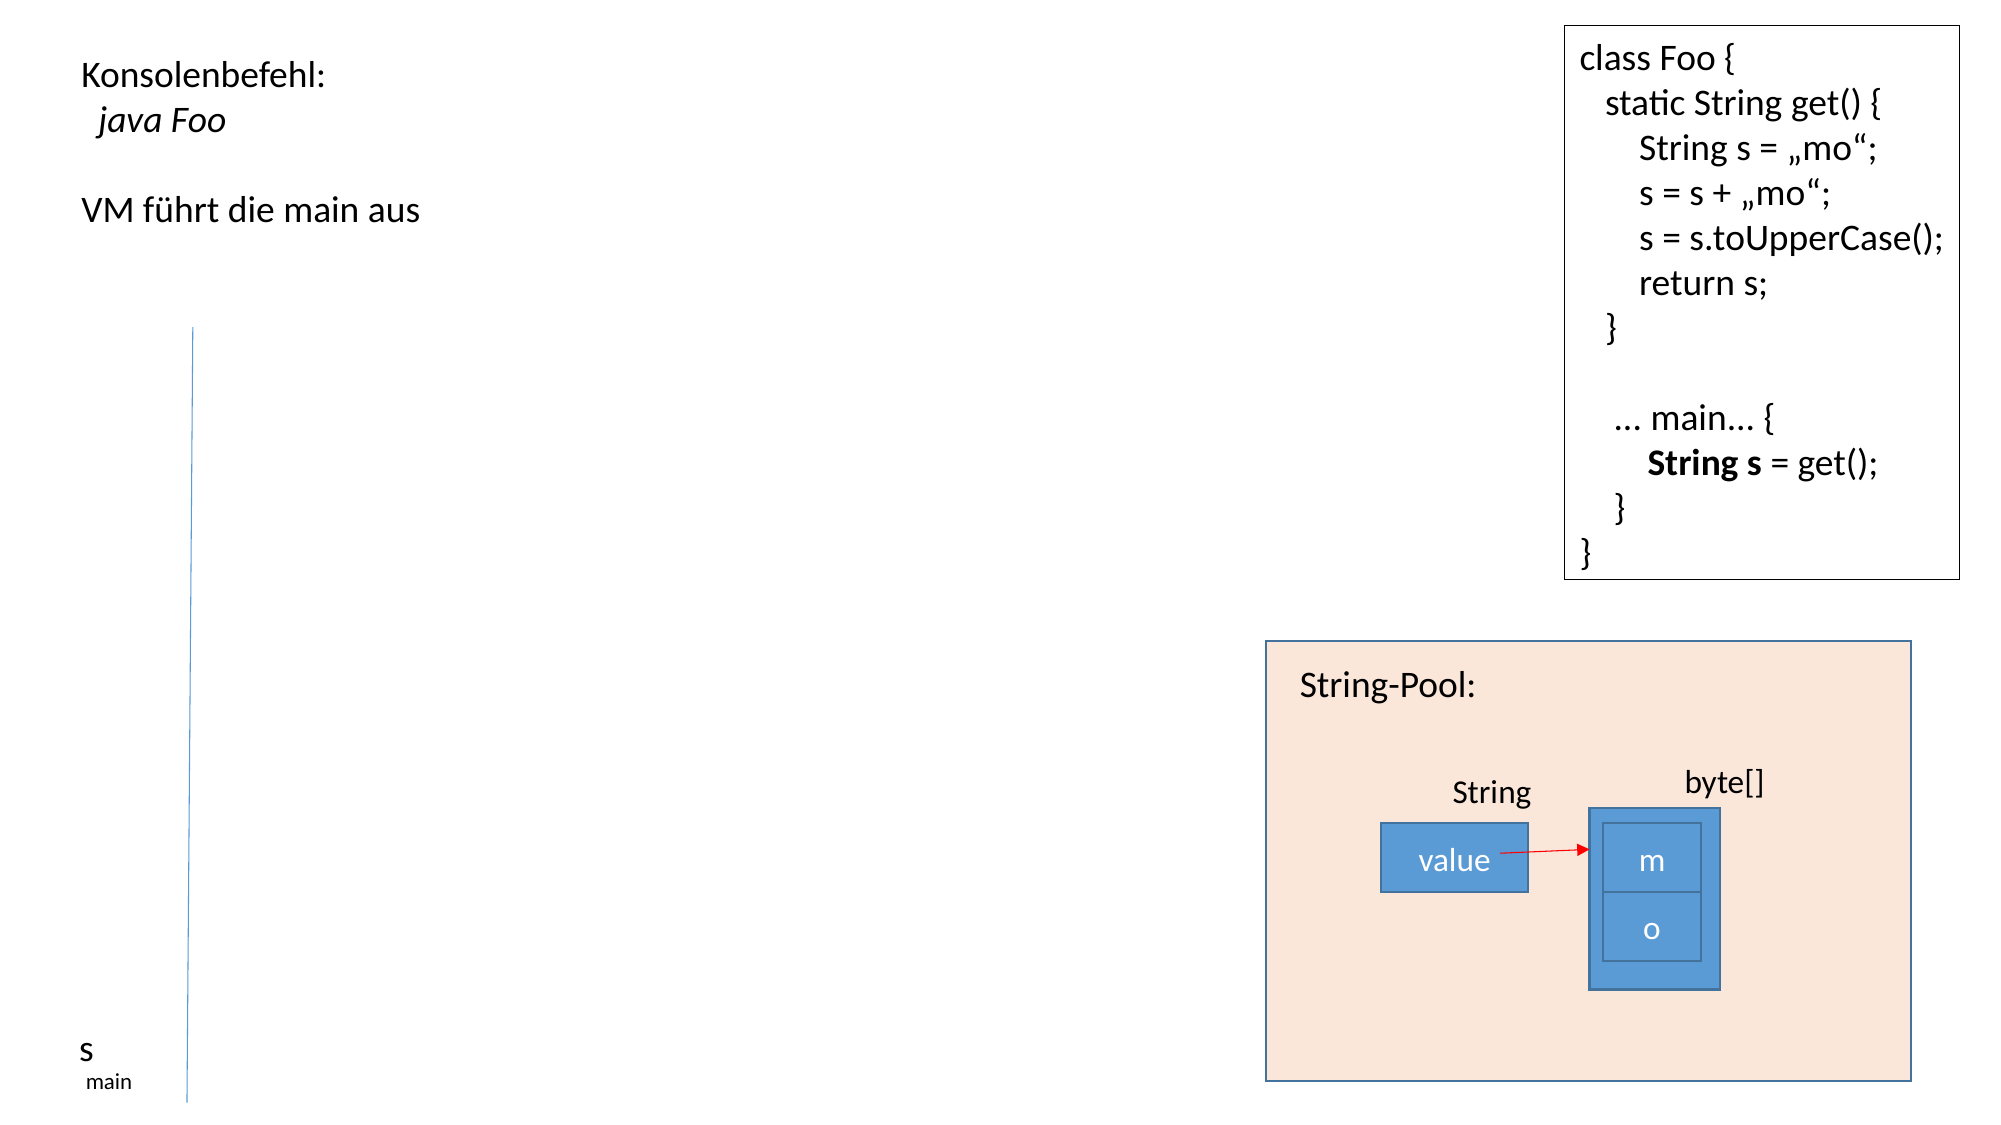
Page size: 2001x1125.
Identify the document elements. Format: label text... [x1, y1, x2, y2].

text_box Konsolenbefehl: java Foo VM führt die main aus [66, 42, 436, 238]
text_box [186, 327, 193, 1103]
text_box main [71, 1059, 148, 1102]
text_box value [1380, 822, 1529, 893]
text_box s [64, 1016, 109, 1077]
text_box String-Pool: [1285, 653, 1492, 713]
text_box class Foo { static String get() { String s = „mo“; s = s + „mo“; s = s.toUpperCase(); return s; } ... main... { String s = get(); } } [1564, 25, 1960, 580]
text_box byte[] [1669, 752, 1780, 808]
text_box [1499, 849, 1590, 854]
text_box [1265, 640, 1912, 1082]
text_box m [1602, 822, 1702, 891]
text_box [1588, 807, 1721, 991]
text_box o [1602, 891, 1702, 962]
text_box String [1437, 762, 1547, 818]
